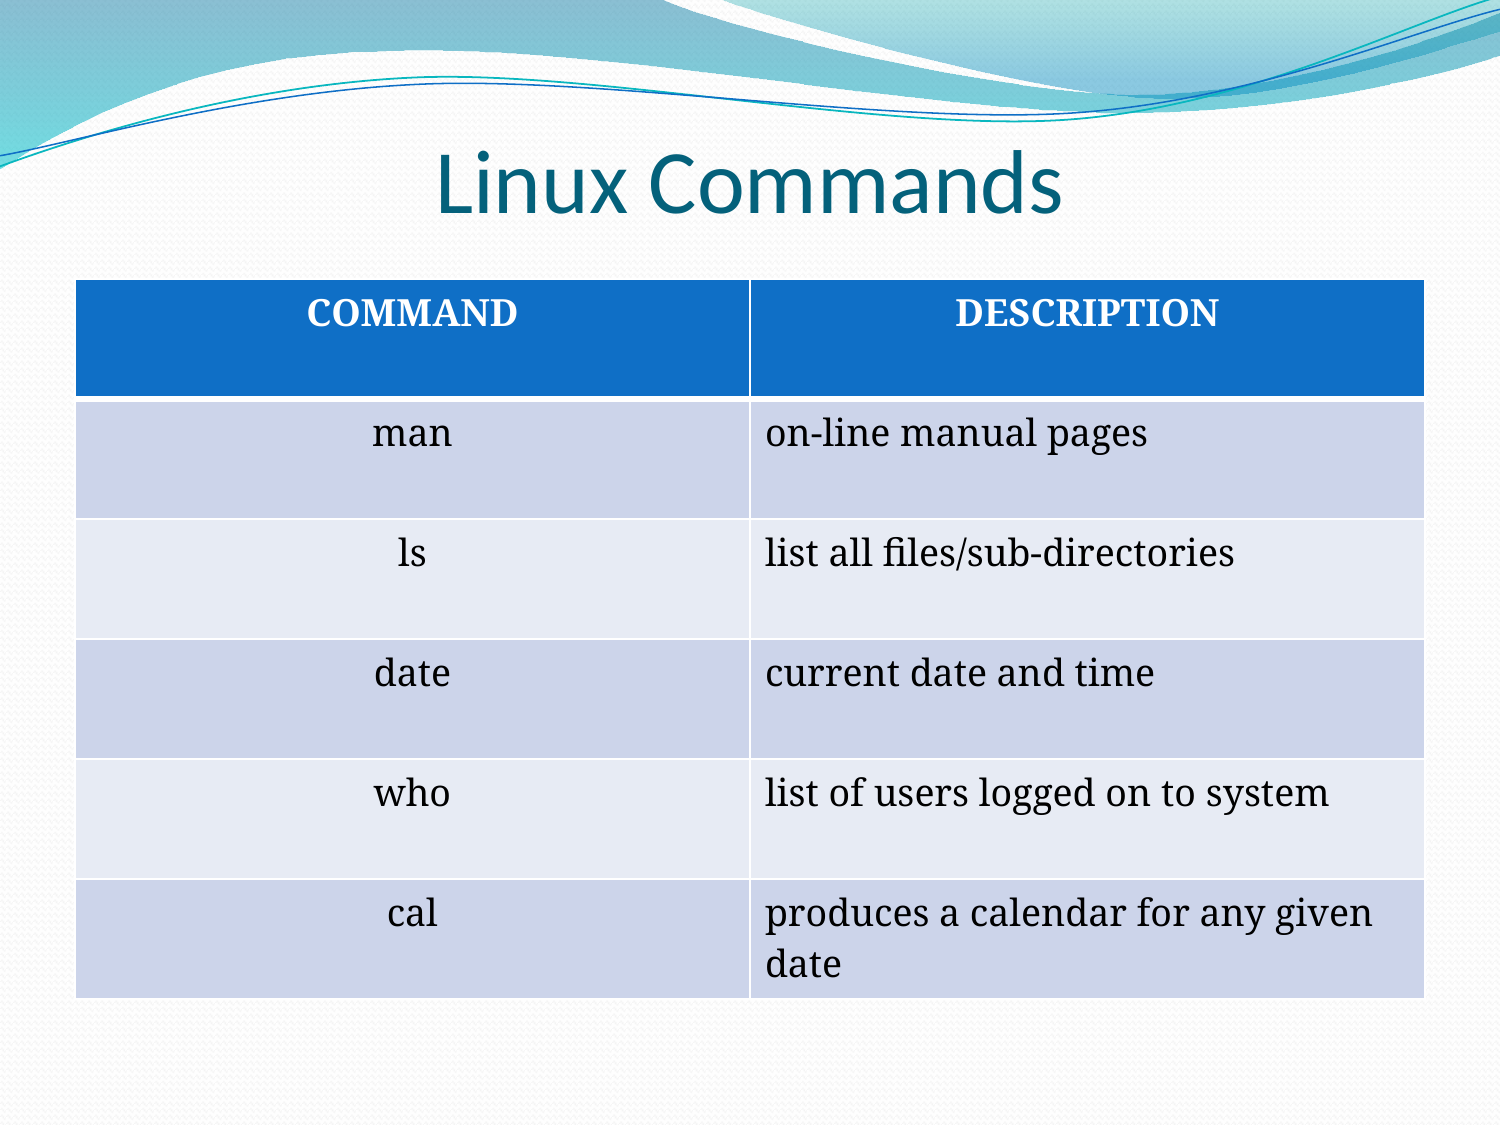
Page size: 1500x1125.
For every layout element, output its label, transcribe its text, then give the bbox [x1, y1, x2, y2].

table_cell list all files/sub-directories [751, 520, 1424, 638]
table_cell ls [76, 520, 749, 638]
table_cell on-line manual pages [751, 402, 1424, 518]
table_cell cal [76, 880, 749, 998]
table_cell man [76, 402, 749, 518]
table_cell date [76, 640, 749, 758]
table_cell current date and time [751, 640, 1424, 758]
table_cell list of users logged on to system [751, 760, 1424, 878]
table_cell who [76, 760, 749, 878]
table_header DESCRIPTION [751, 280, 1424, 396]
table_cell produces a calendar for any given date [751, 880, 1424, 998]
table_header COMMAND [76, 280, 749, 396]
title Linux Commands [75, 115, 1425, 232]
